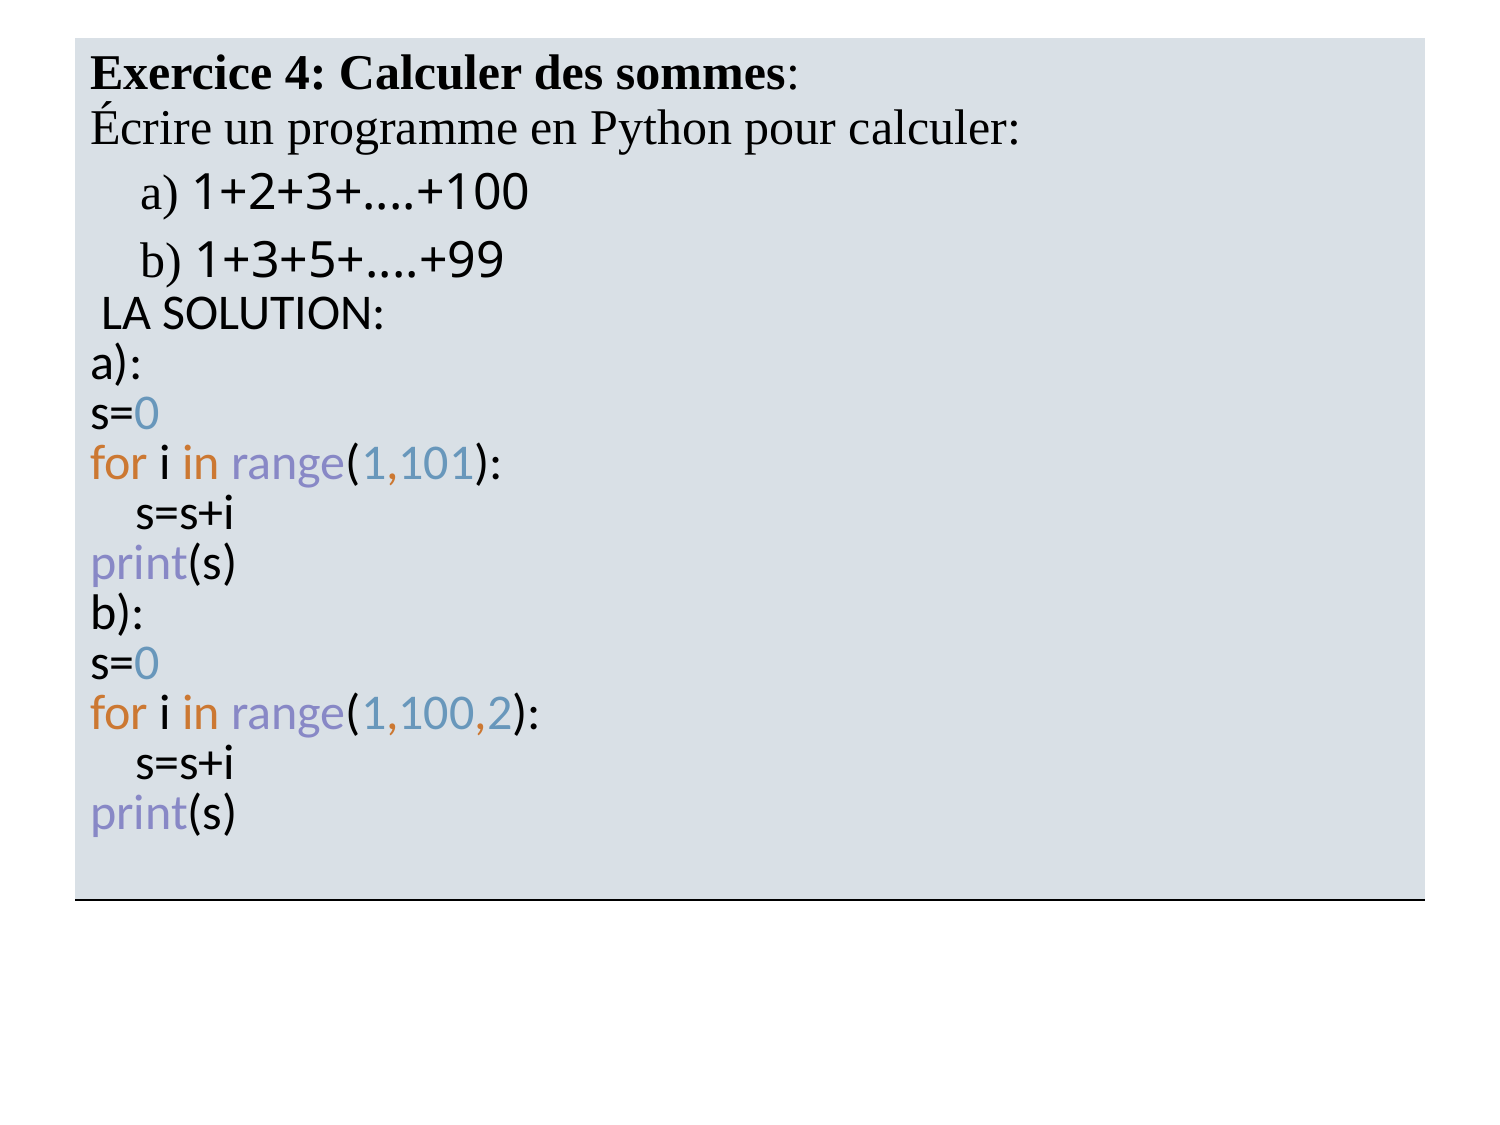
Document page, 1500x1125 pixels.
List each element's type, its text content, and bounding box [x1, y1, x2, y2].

table_header Exercice 4: Calculer des sommes: Écrire un programme en Python pour calculer: a) 1+2+3+....+100 b) 1+3+5+....+99 LA SOLUTION: a): s=0 for i in range(1,101): s=s+i print(s) b): s=0 for i in range(1,100,2): s=s+i print(s) [75, 38, 1425, 899]
